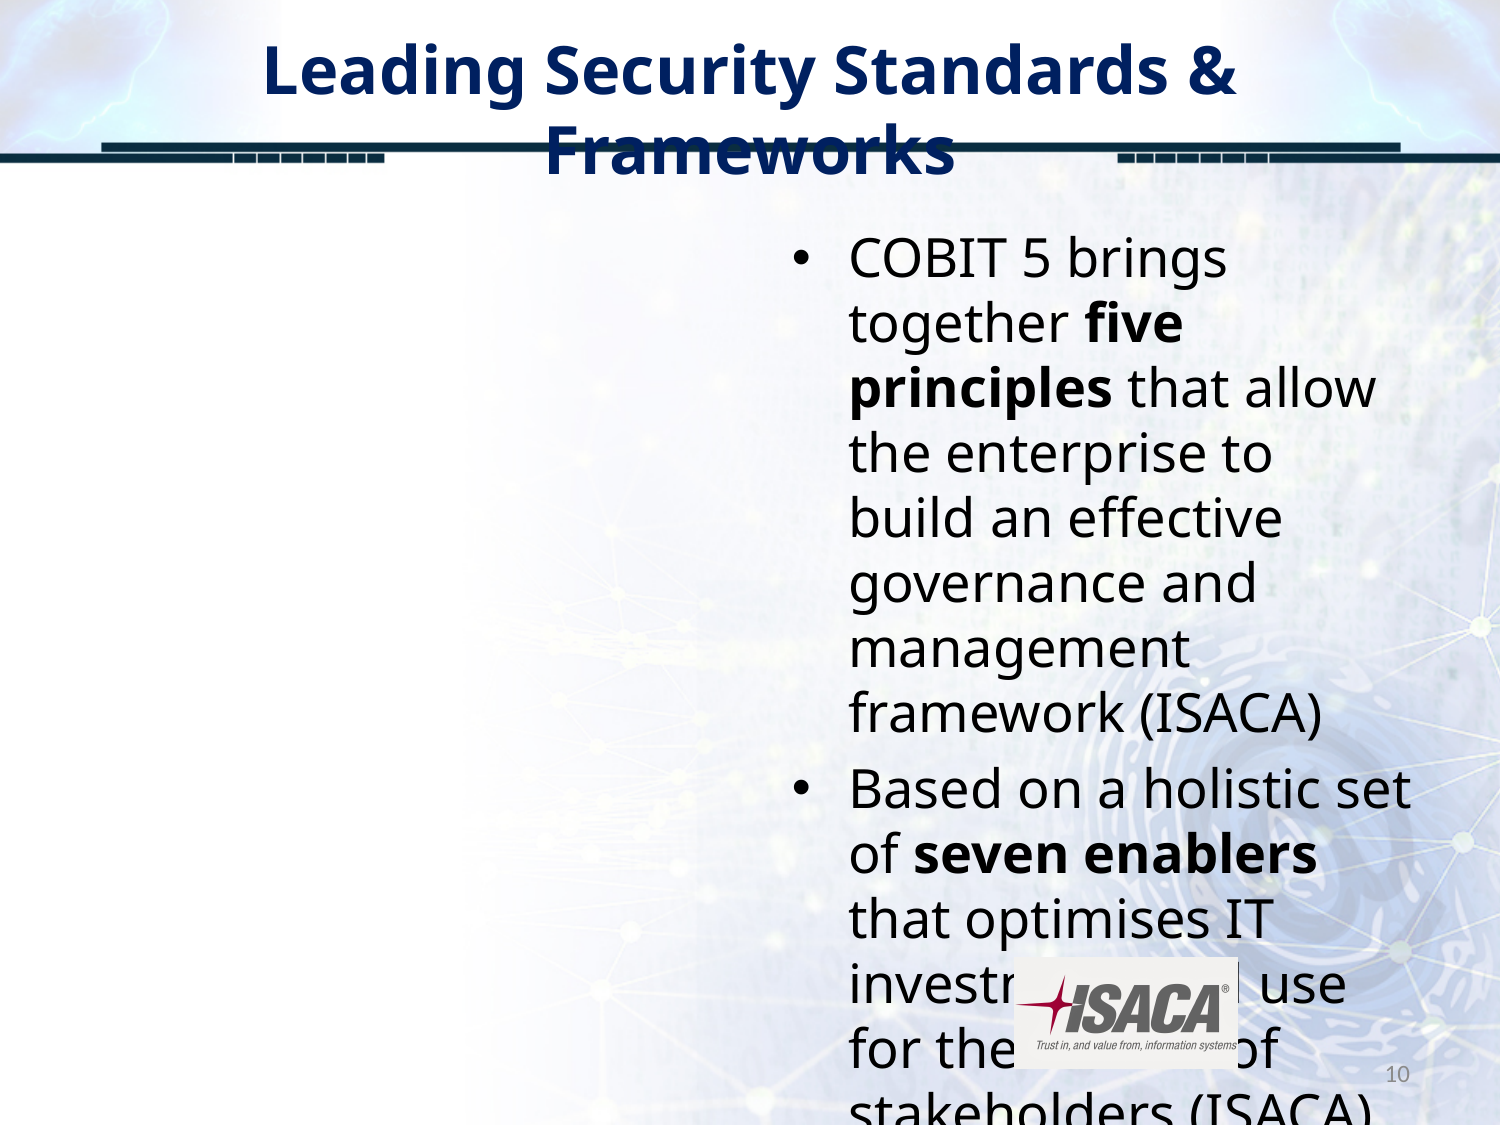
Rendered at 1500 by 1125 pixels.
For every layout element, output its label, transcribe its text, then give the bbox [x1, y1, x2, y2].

slide_number 10 [1074, 1042, 1425, 1103]
title Leading Security Standards & Frameworks [75, 34, 1425, 182]
picture [0, 0, 1500, 1125]
list COBIT 5 brings together five principles that allow the enterprise to build an effective governance and management framework (ISACA) Based on a holistic set of seven enablers that optimises IT investment and use for the benefit of stakeholders (ISACA) [776, 216, 1432, 1034]
